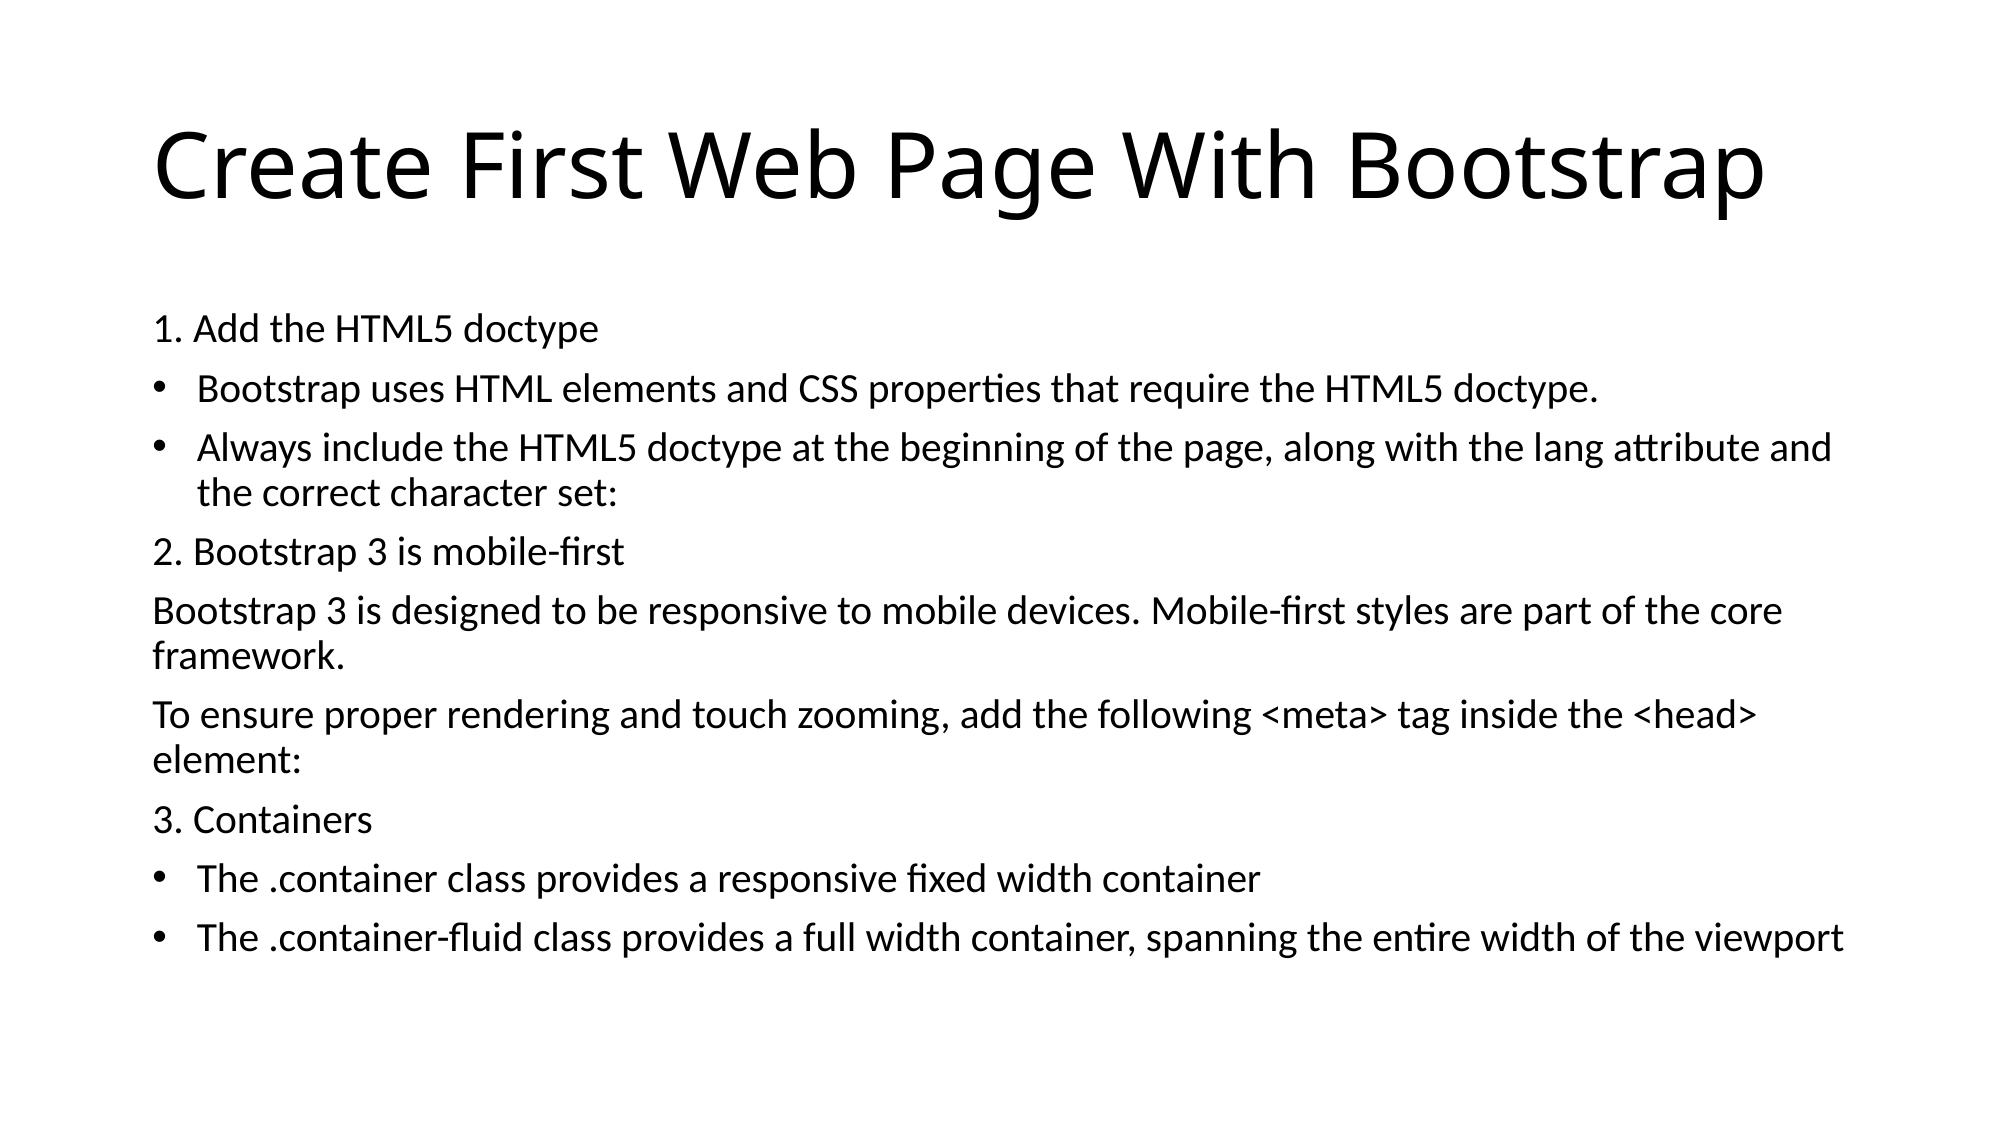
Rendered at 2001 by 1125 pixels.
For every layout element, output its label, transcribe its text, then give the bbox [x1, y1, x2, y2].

list 1. Add the HTML5 doctype Bootstrap uses HTML elements and CSS properties that require the HTML5 doctype. Always include the HTML5 doctype at the beginning of the page, along with the lang attribute and the correct character set: 2. Bootstrap 3 is mobile-first Bootstrap 3 is designed to be responsive to mobile devices. Mobile-first styles are part of the core framework. To ensure proper rendering and touch zooming, add the following <meta> tag inside the <head> element: 3. Containers The .container class provides a responsive fixed width container The .container-fluid class provides a full width container, spanning the entire width of the viewport [137, 299, 1863, 1014]
title Create First Web Page With Bootstrap [137, 59, 1863, 278]
